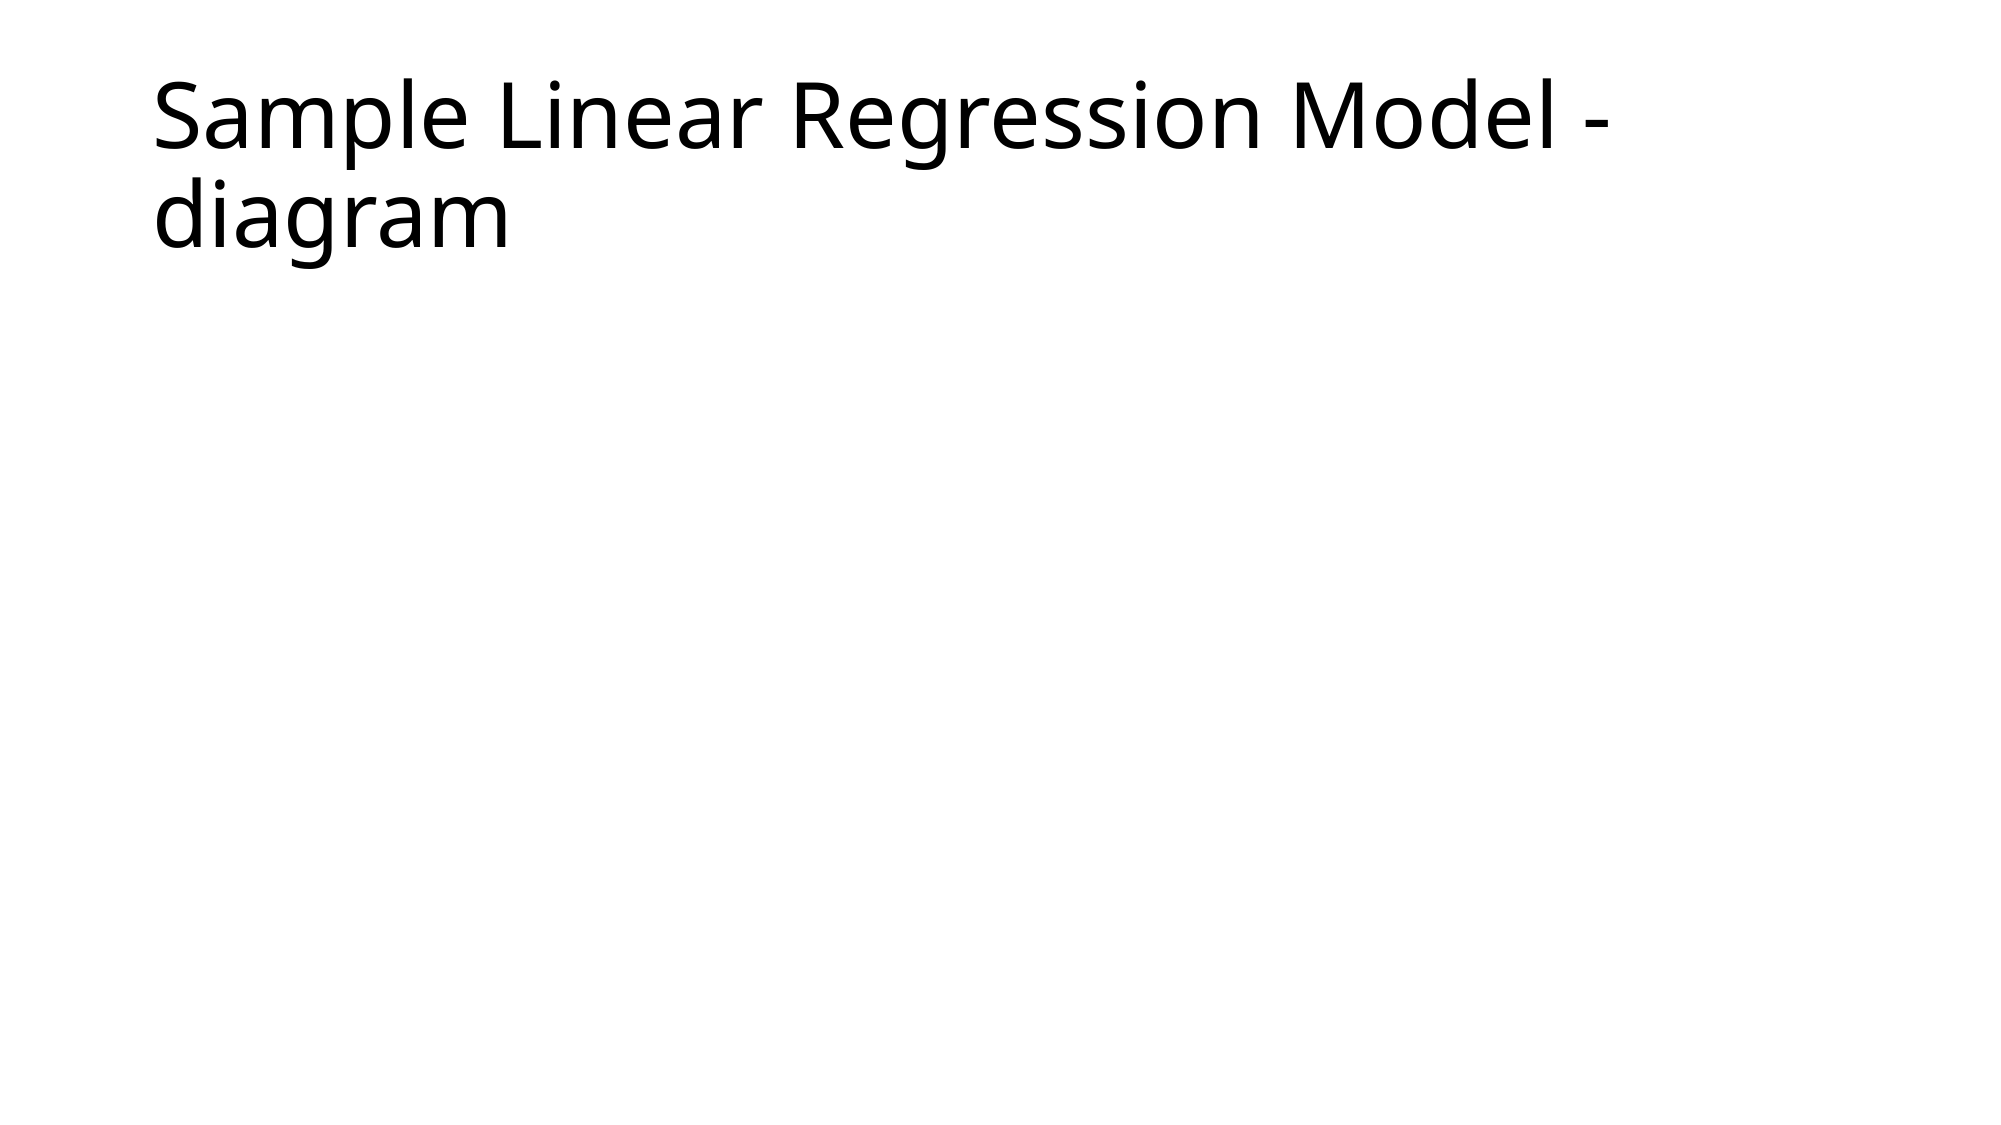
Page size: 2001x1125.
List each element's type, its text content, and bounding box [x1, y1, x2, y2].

title Sample Linear Regression Model - diagram [137, 59, 1863, 278]
